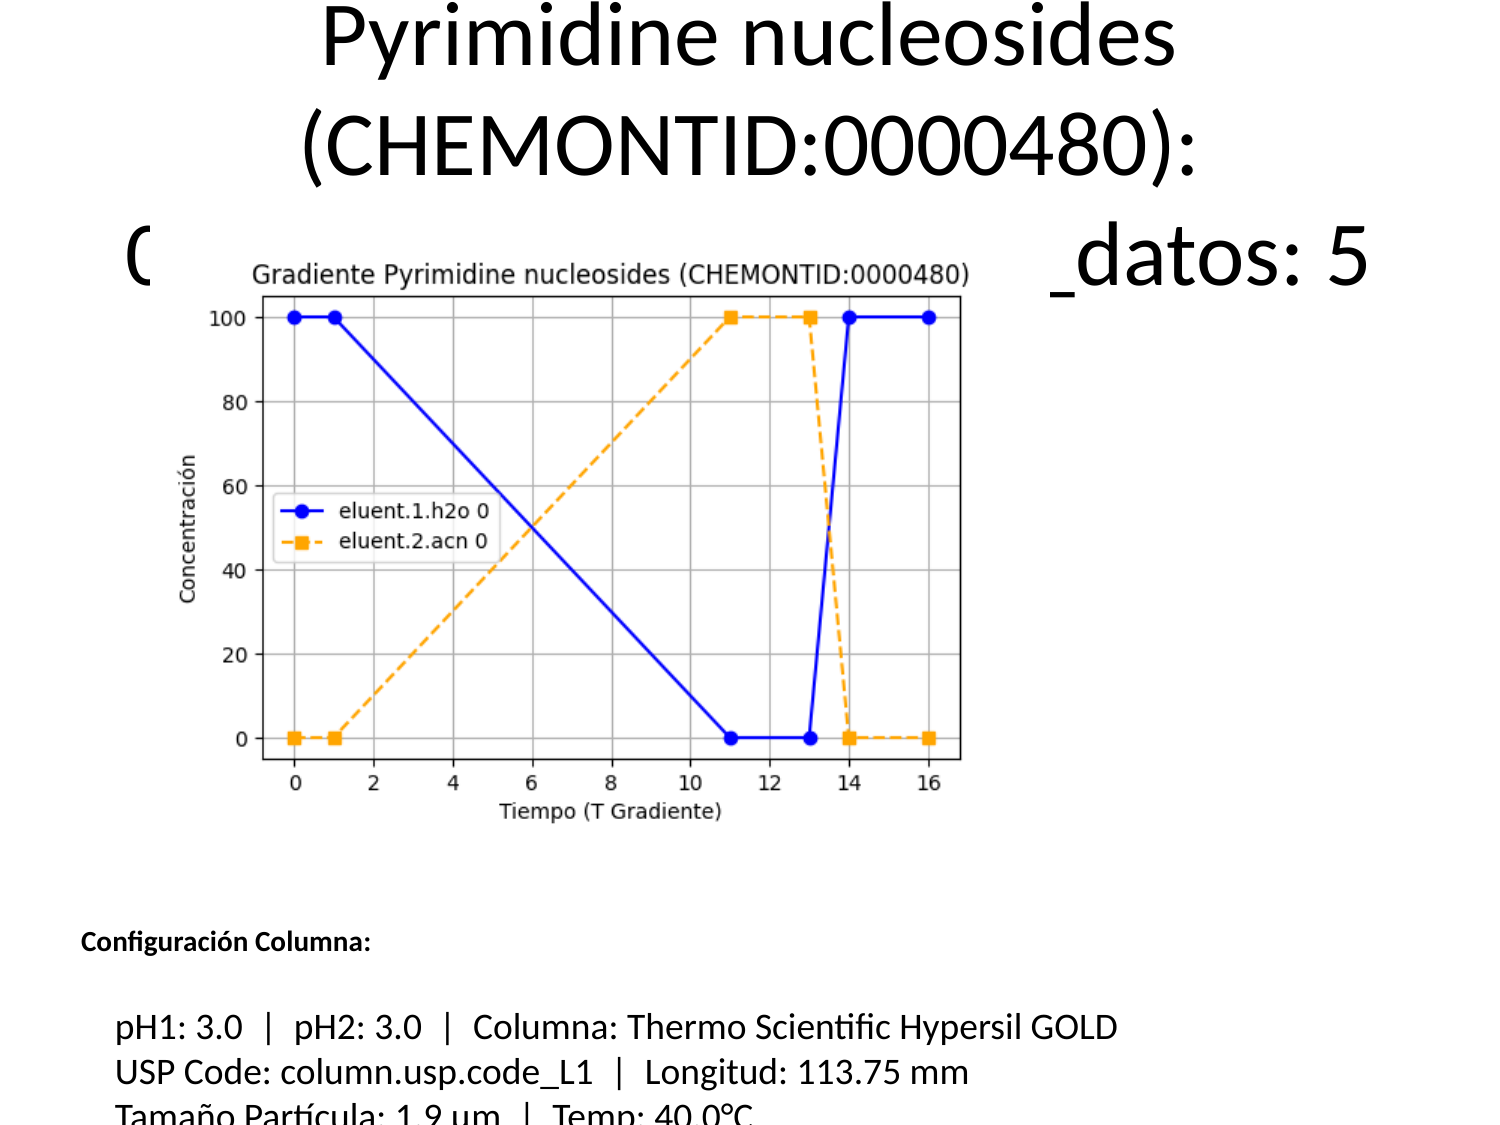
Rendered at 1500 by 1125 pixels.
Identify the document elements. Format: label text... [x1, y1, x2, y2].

picture [149, 224, 1051, 826]
text_box Configuración Columna: pH1: 3.0 | pH2: 3.0 | Columna: Thermo Scientific Hypersil GOLD USP Code: column.usp.code_L1 | Longitud: 113.75 mm Tamaño Partícula: 1.9 µm | Temp: 40.0°C Flujo: 0.4 mL/min | T0: 0.6500755324656243 min [66, 869, 1134, 1125]
title Pyrimidine nucleosides (CHEMONTID:0000480): 0.1150240575390733, n_datos: 5 [75, 45, 1425, 233]
